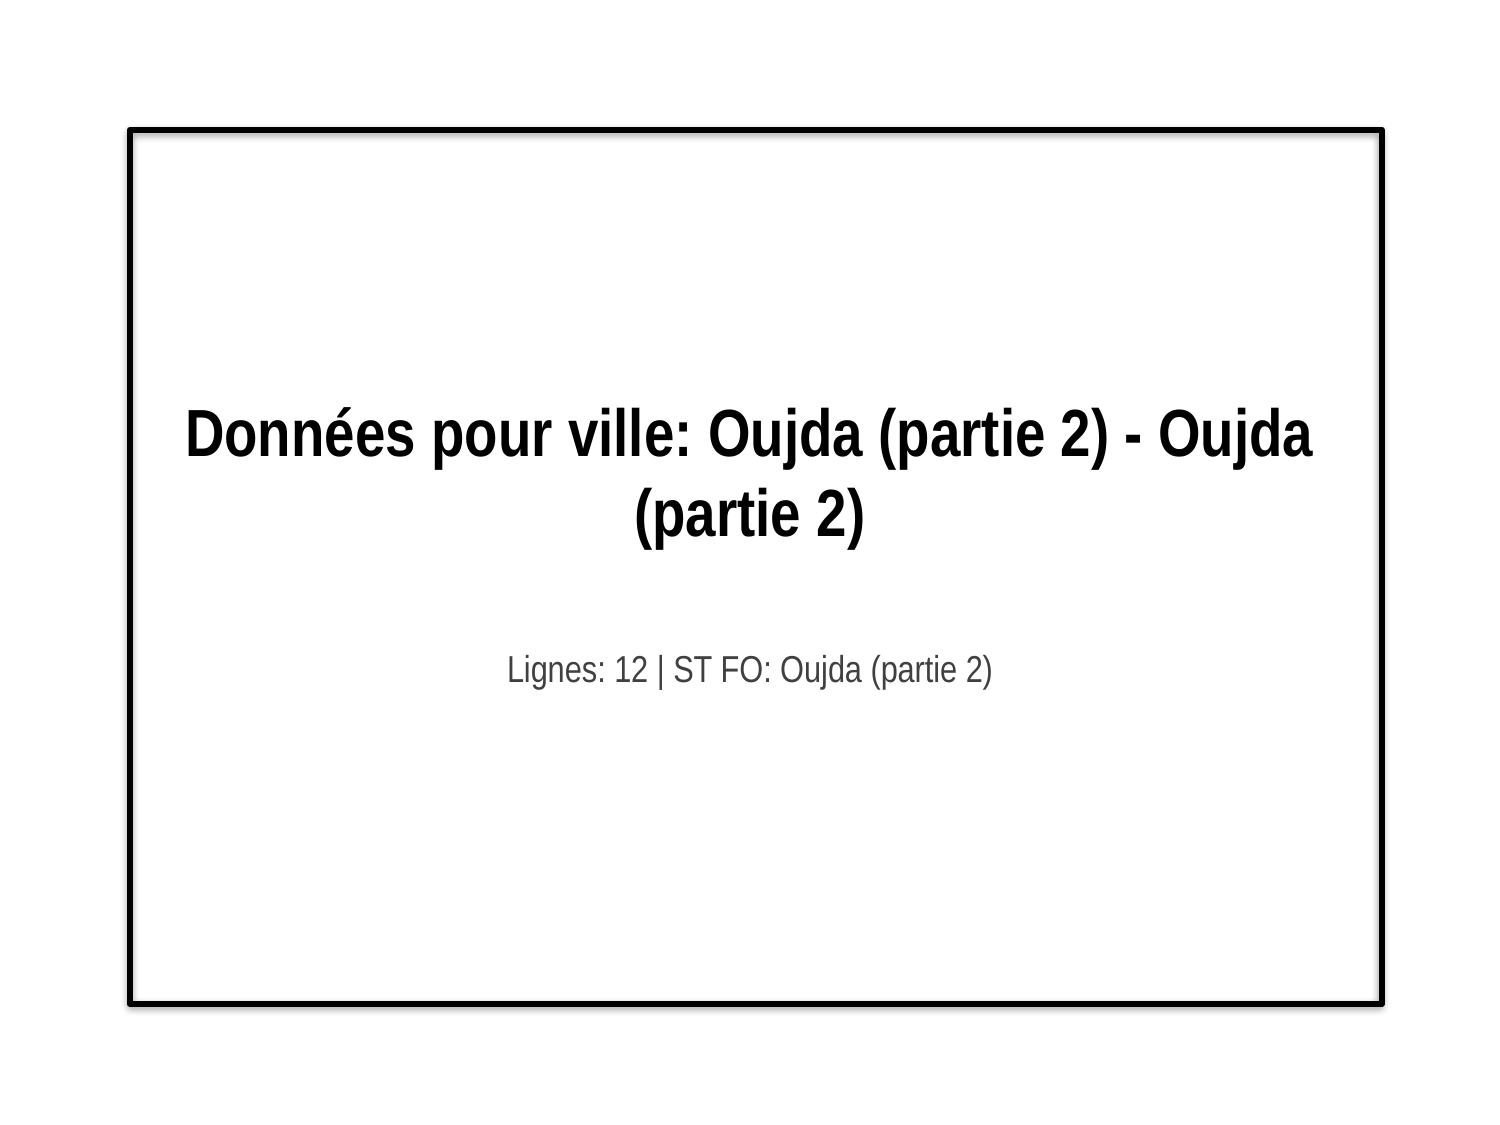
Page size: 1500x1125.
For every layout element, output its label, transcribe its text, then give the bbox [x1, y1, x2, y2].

text_box [129, 129, 1383, 349]
subtitle Lignes: 12 | ST FO: Oujda (partie 2) [225, 637, 1275, 925]
text_box [129, 591, 1383, 1005]
title Données pour ville: Oujda (partie 2) - Oujda (partie 2) [112, 349, 1388, 591]
